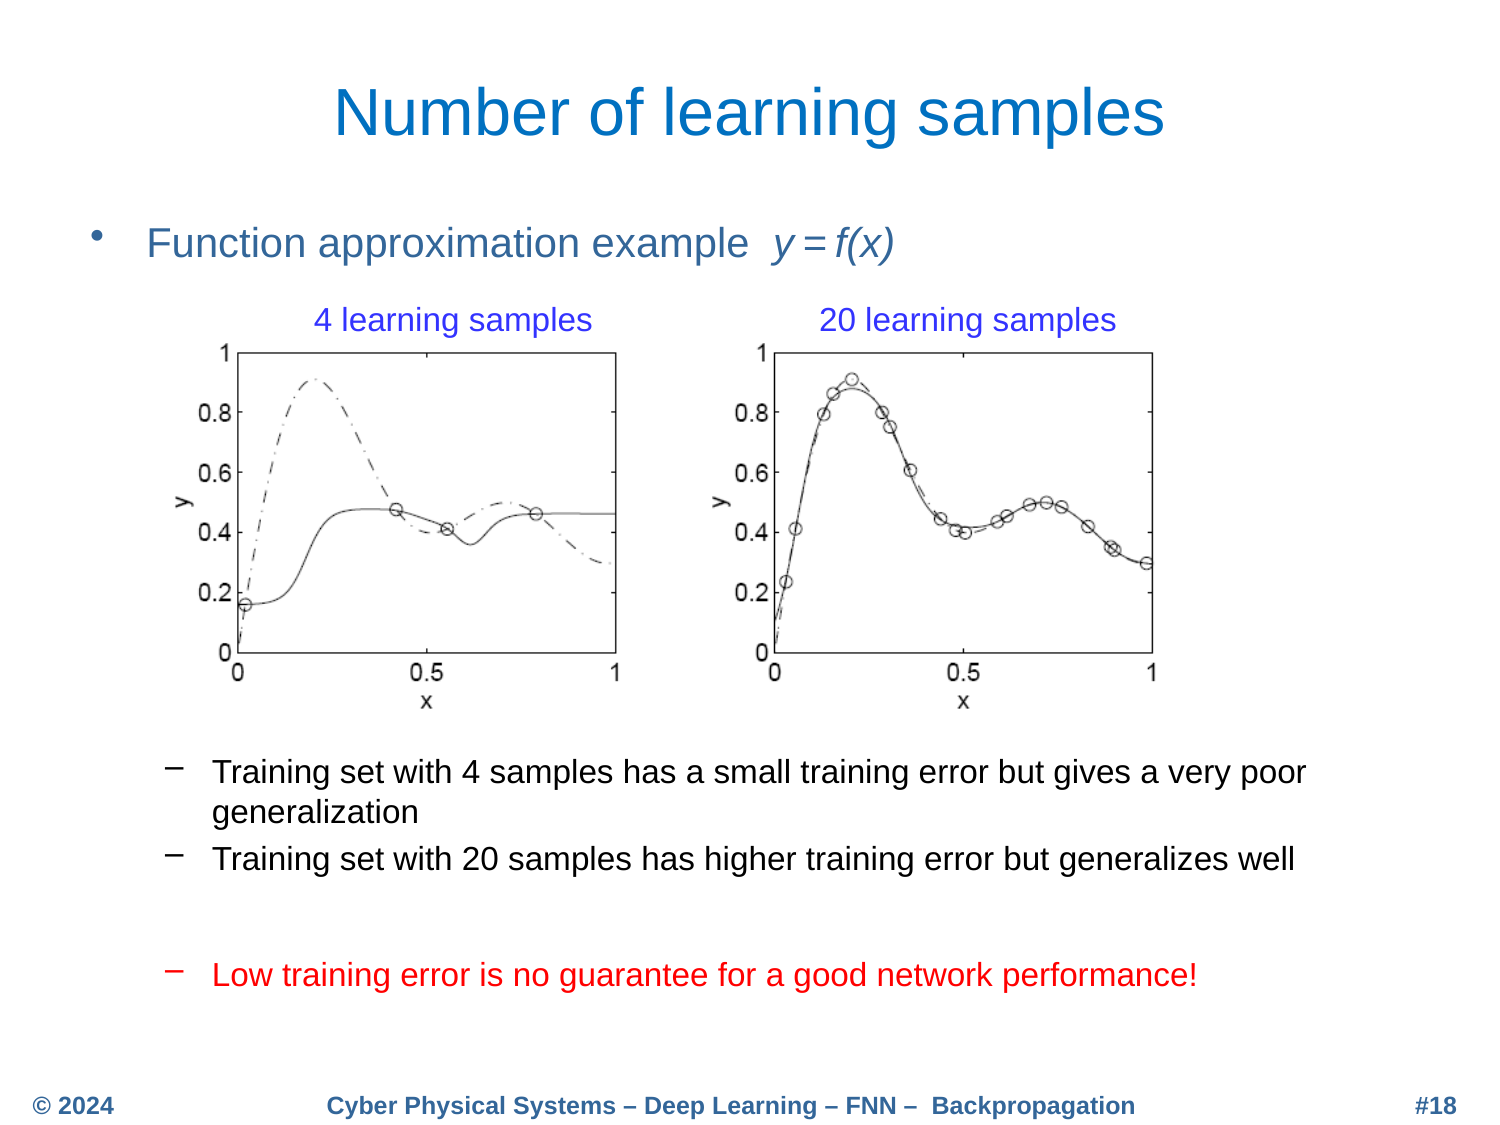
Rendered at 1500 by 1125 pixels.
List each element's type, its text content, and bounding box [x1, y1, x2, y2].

title Number of learning samples [74, 44, 1426, 173]
list Function approximation example y = f(x) Training set with 4 samples has a small training error but gives a very poor generalization Training set with 20 samples has higher training error but generalizes well Low training error is no guarantee for a good network performance! [74, 207, 1426, 1048]
slide_number #18 [1200, 1082, 1473, 1118]
footer Cyber Physical Systems – Deep Learning – FNN – Backpropagation [265, 1082, 1200, 1125]
text_box 4 learning samples 20 learning samples [299, 290, 1133, 341]
slide_number © 2024 [17, 1082, 265, 1125]
picture [156, 342, 1164, 713]
